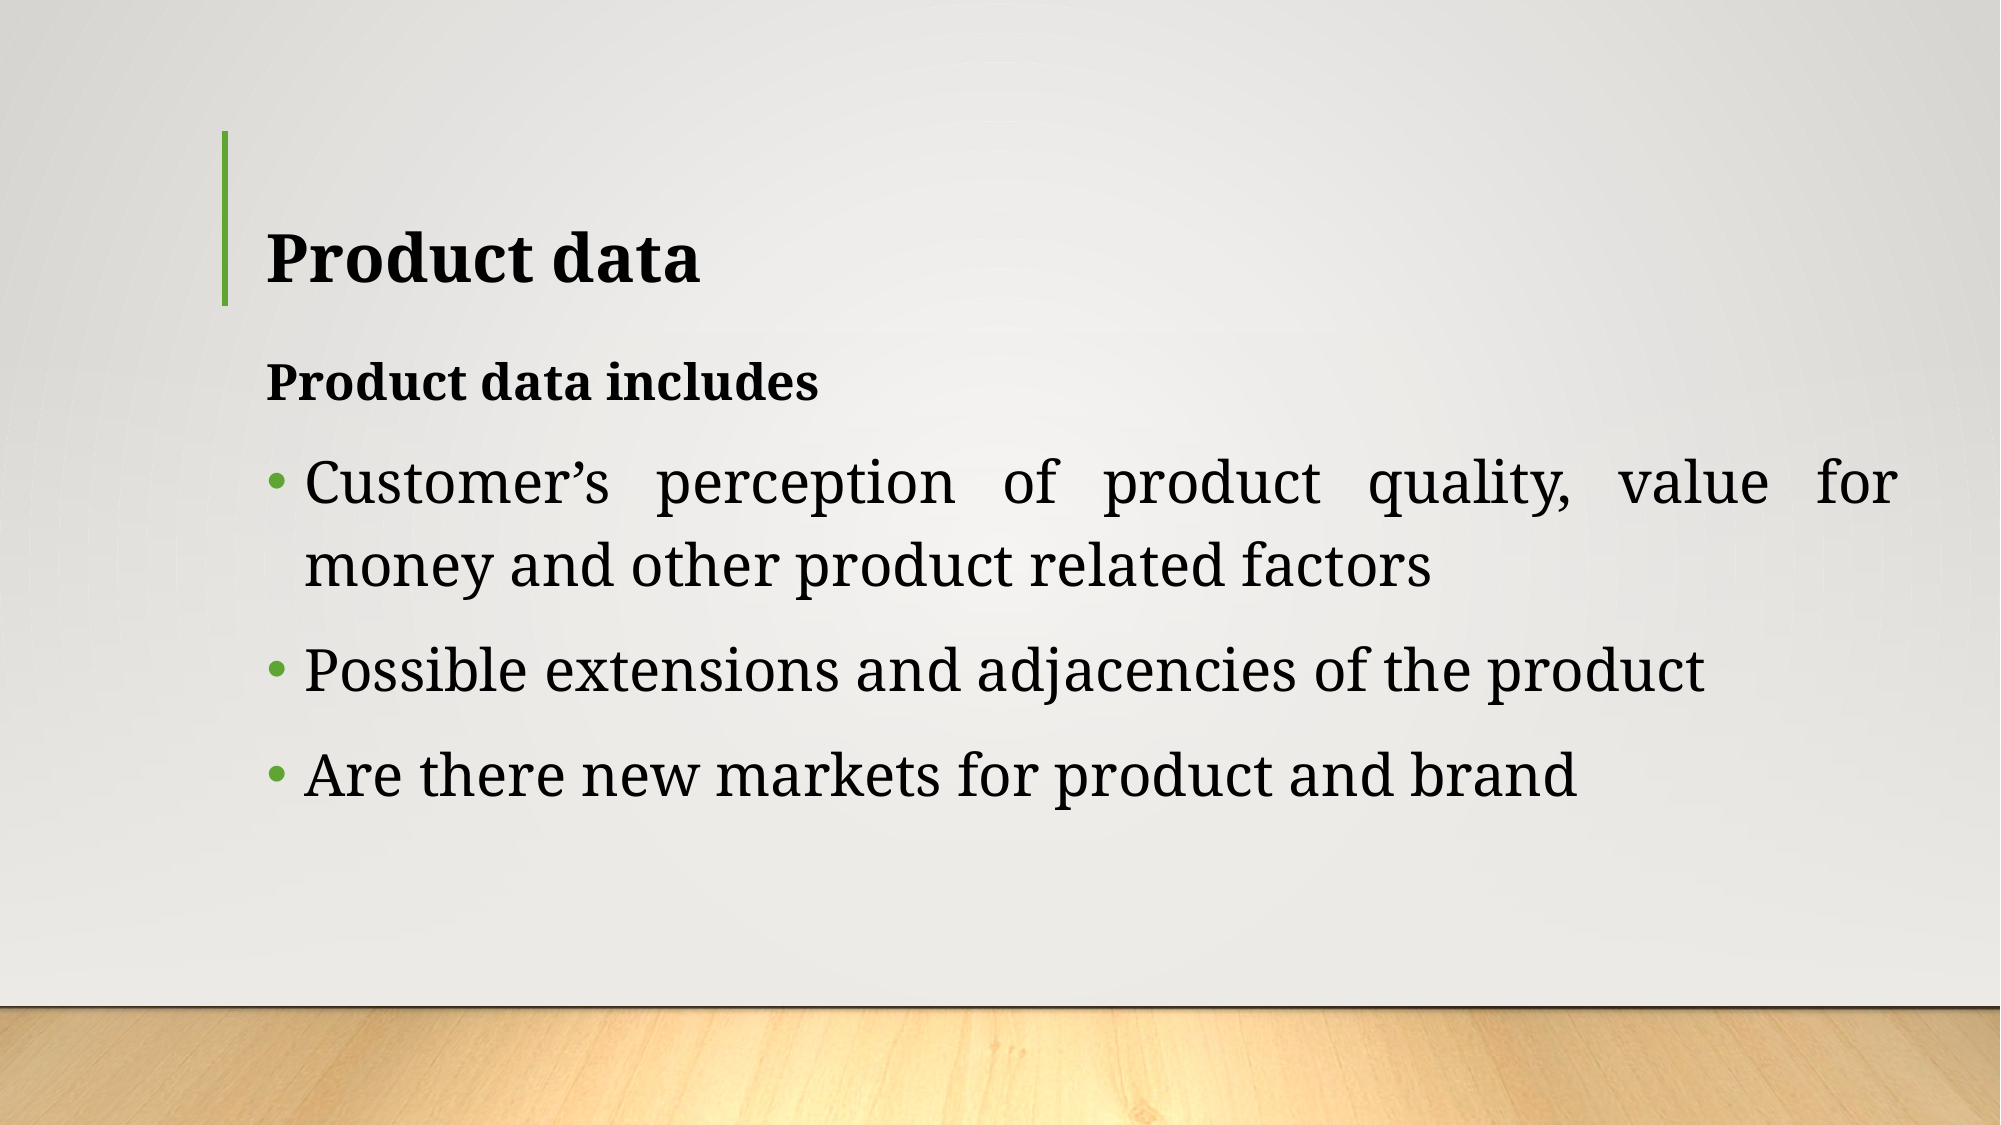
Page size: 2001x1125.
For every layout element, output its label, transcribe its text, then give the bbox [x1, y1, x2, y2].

list Product data includes Customer’s perception of product quality, value for money and other product related factors Possible extensions and adjacencies of the product Are there new markets for product and brand [251, 330, 1915, 897]
picture [0, 1006, 2000, 1125]
title Product data [251, 131, 1814, 305]
